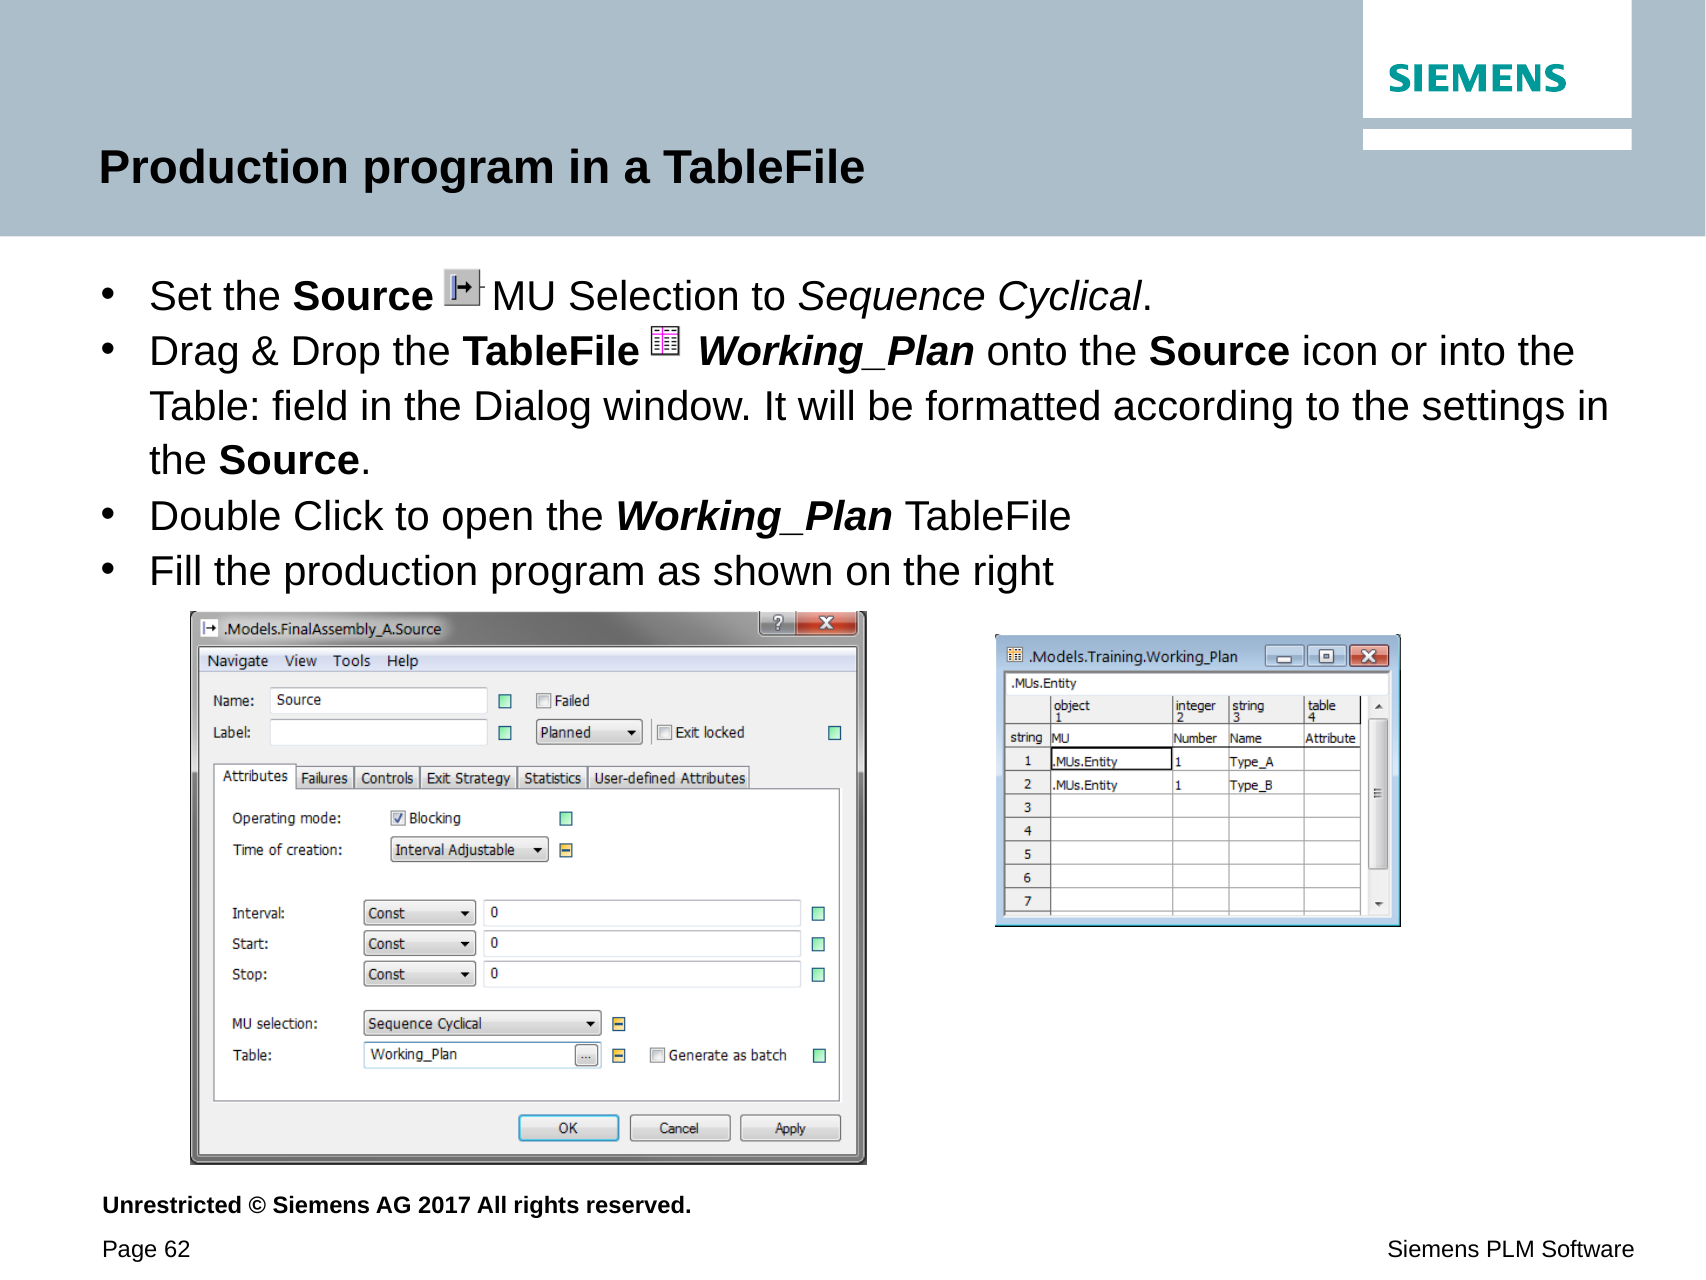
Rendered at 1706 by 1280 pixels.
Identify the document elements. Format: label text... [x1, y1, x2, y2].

picture [644, 319, 686, 361]
picture [435, 266, 486, 312]
picture [189, 611, 867, 1165]
title Production program in a TableFile [0, 0, 1706, 236]
picture [994, 633, 1401, 928]
list Set the Source MU Selection to Sequence Cyclical. Drag & Drop the TableFile Working_Plan onto the Source icon or into the Table: field in the Dialog window. It will be formatted according to the settings in the Source. Double Click to open the Working_Plan TableFile Fill the production program as shown on the right [100, 263, 1632, 1151]
